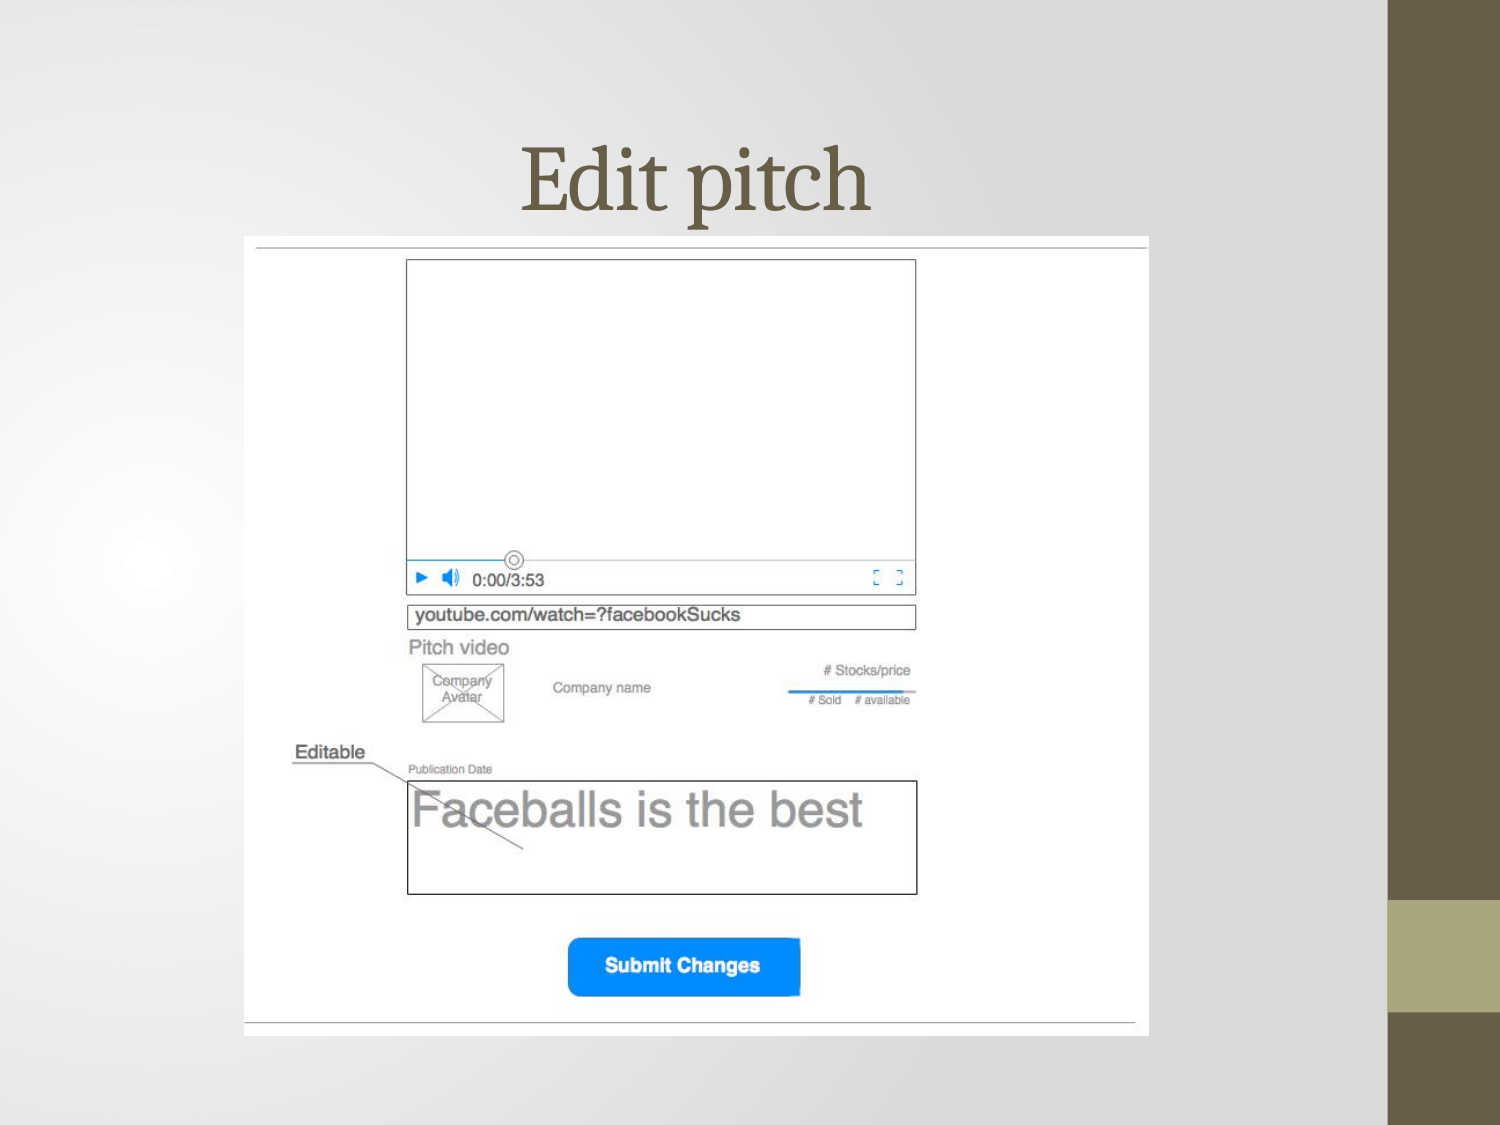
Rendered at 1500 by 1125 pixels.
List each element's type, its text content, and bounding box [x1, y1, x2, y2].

picture [244, 236, 1149, 1037]
text_box Edit pitch [58, 113, 1334, 237]
